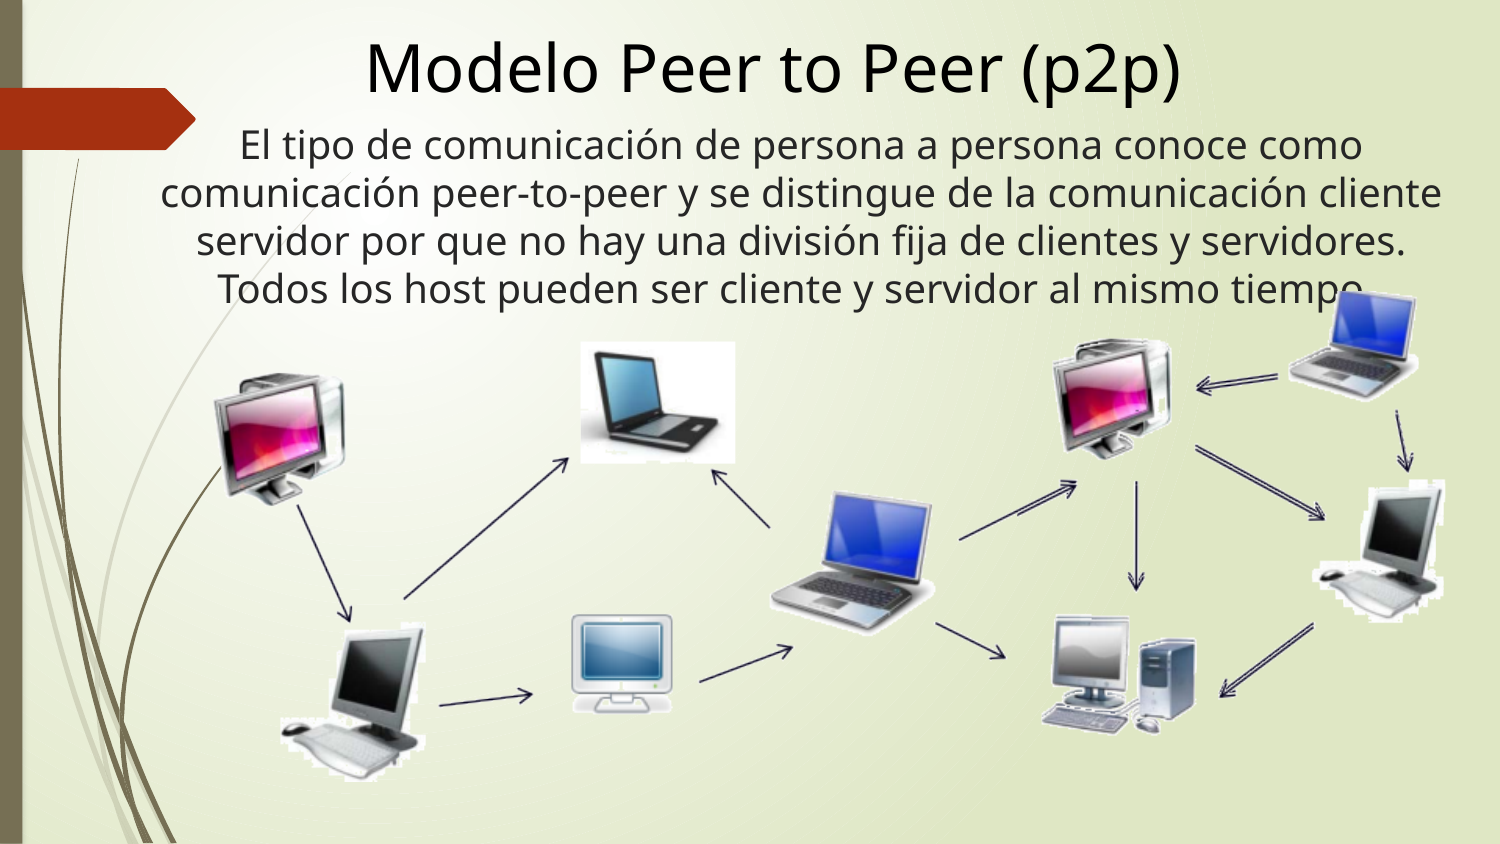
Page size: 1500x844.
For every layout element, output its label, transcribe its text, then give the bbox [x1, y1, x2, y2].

text_box Modelo Peer to Peer (p2p) [349, 18, 1198, 114]
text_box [190, 291, 1500, 786]
title El tipo de comunicación de persona a persona conoce como comunicación peer-to-peer y se distingue de la comunicación cliente servidor por que no hay una división fija de clientes y servidores. Todos los host pueden ser cliente y servidor al mismo tiempo. [123, 91, 1481, 340]
